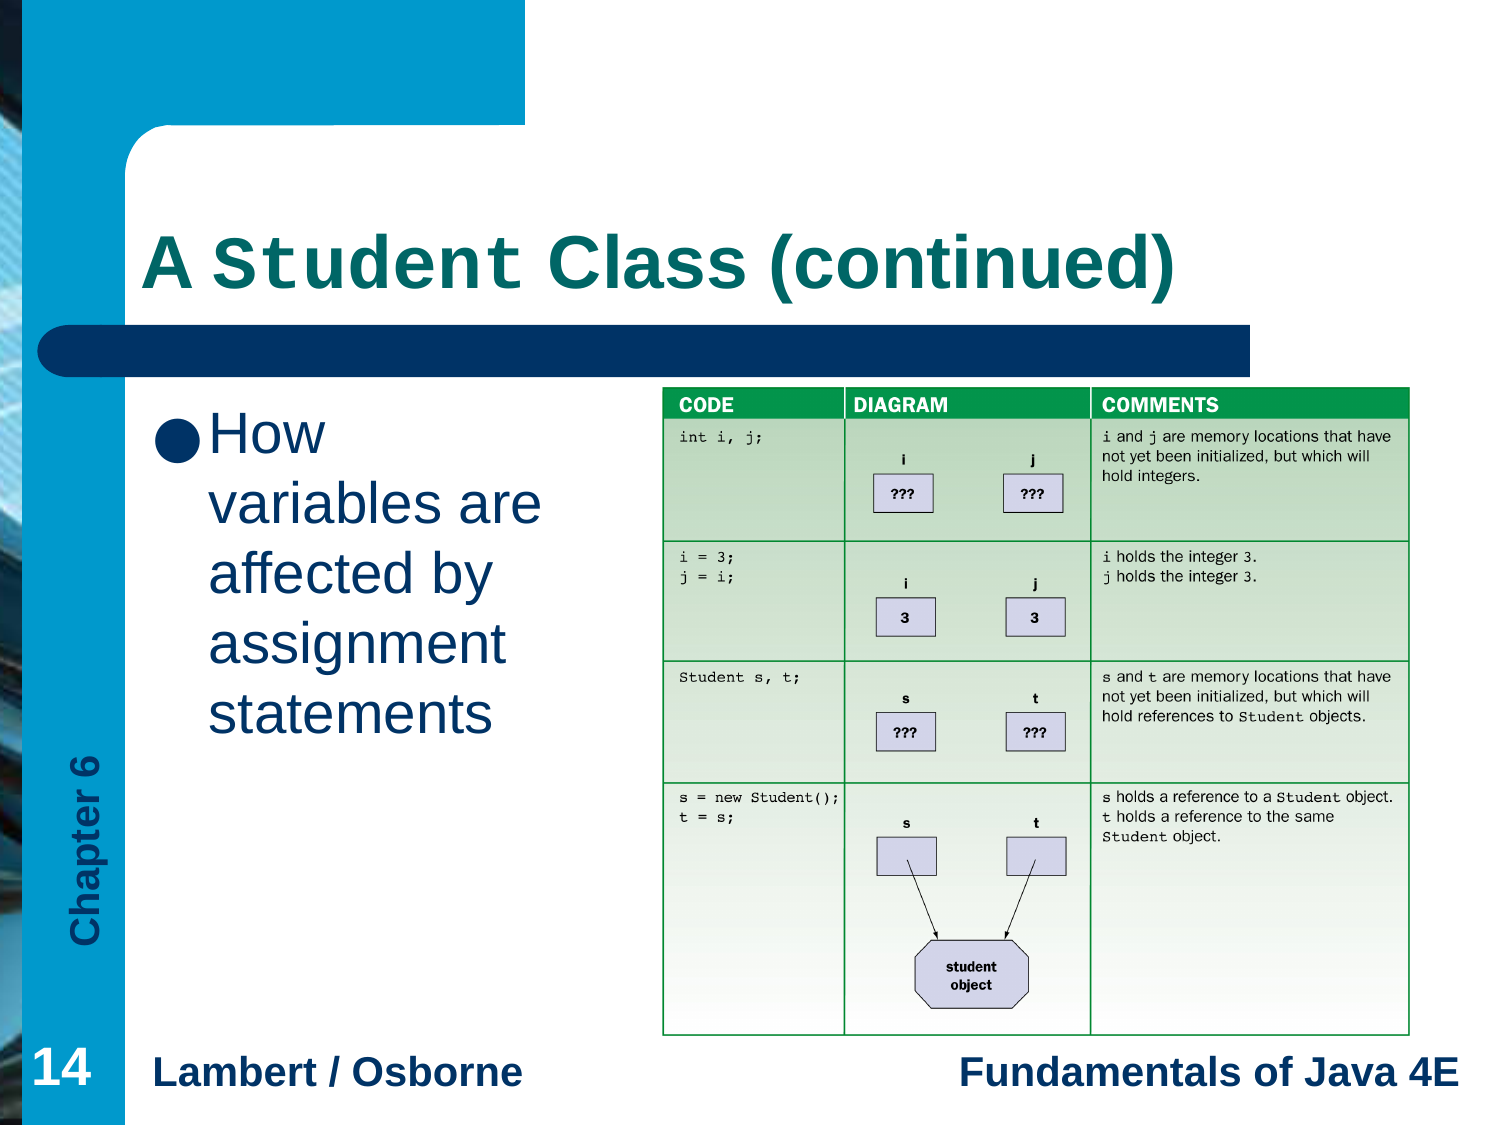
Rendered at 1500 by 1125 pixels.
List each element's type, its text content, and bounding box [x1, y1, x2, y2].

list How variables are affected by assignment statements [137, 387, 563, 1038]
picture [0, 0, 21, 1125]
picture [662, 387, 1410, 1037]
text_box ‹#› [13, 1023, 111, 1105]
title A Student Class (continued) [125, 125, 1425, 313]
